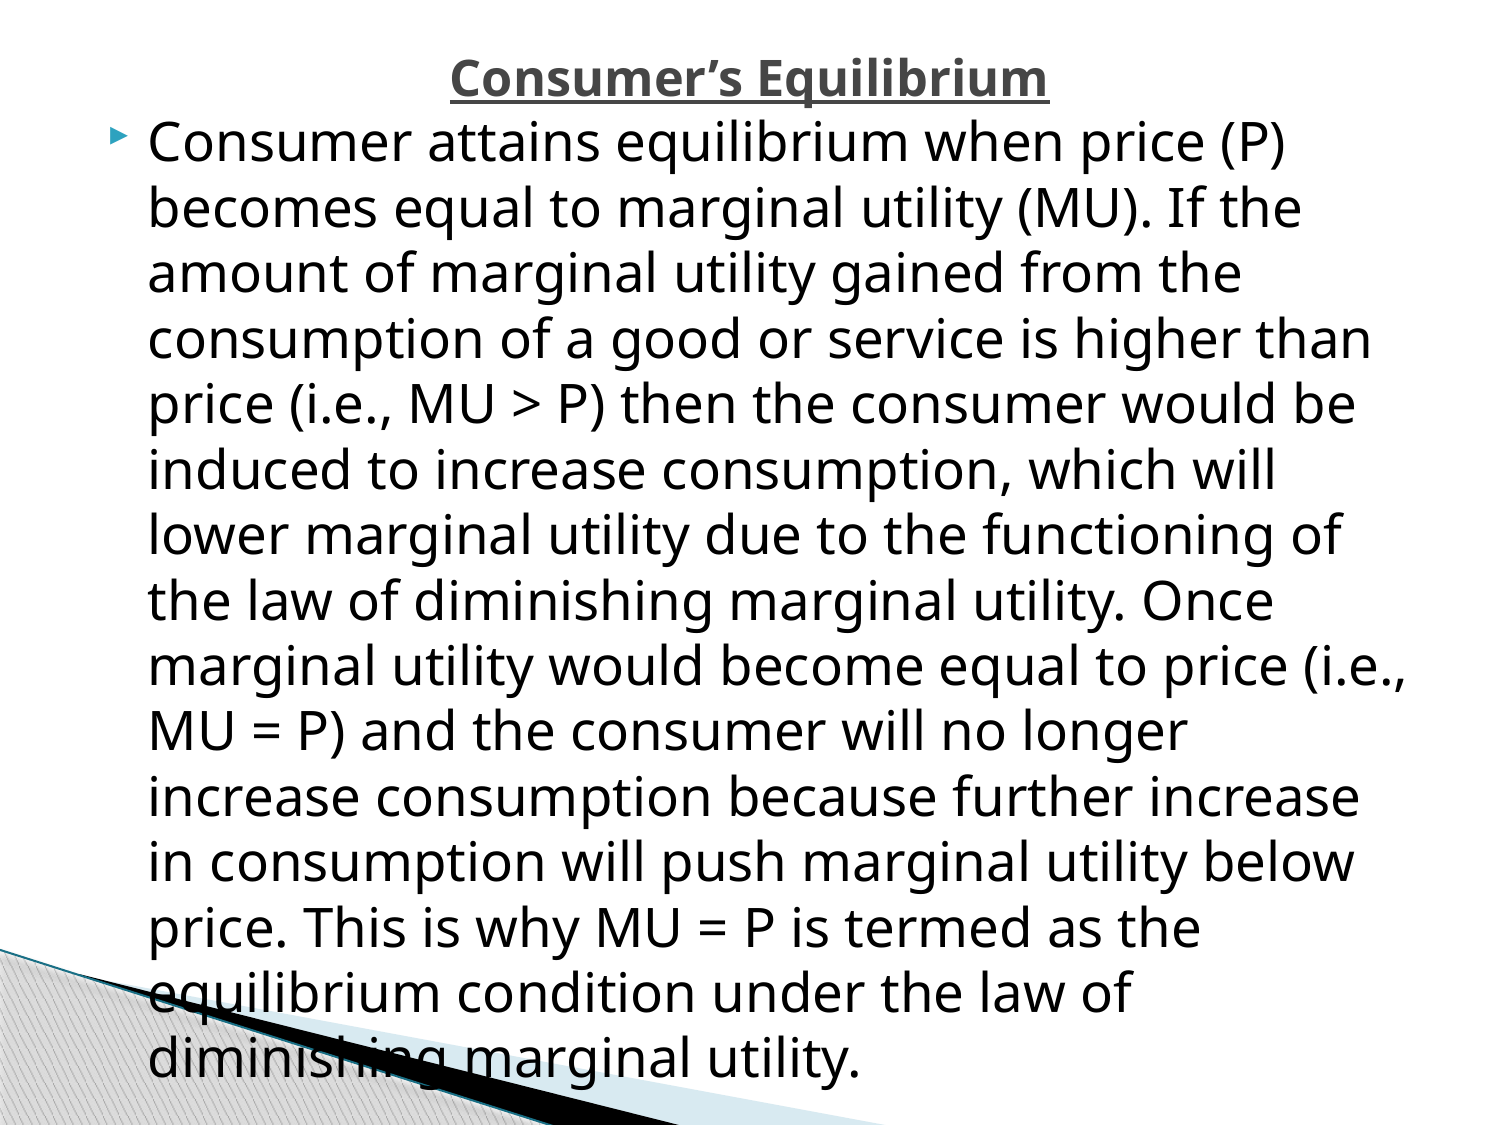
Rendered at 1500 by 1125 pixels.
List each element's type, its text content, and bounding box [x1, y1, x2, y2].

title Consumer’s Equilibrium [75, 37, 1425, 175]
list Consumer attains equilibrium when price (P) becomes equal to marginal utility (MU). If the amount of marginal utility gained from the consumption of a good or service is higher than price (i.e., MU > P) then the consumer would be induced to increase consumption, which will lower marginal utility due to the functioning of the law of diminishing marginal utility. Once marginal utility would become equal to price (i.e., MU = P) and the consumer will no longer increase consumption because further increase in consumption will push marginal utility below price. This is why MU = P is termed as the equilibrium condition under the law of diminishing marginal utility. [75, 175, 1425, 1100]
